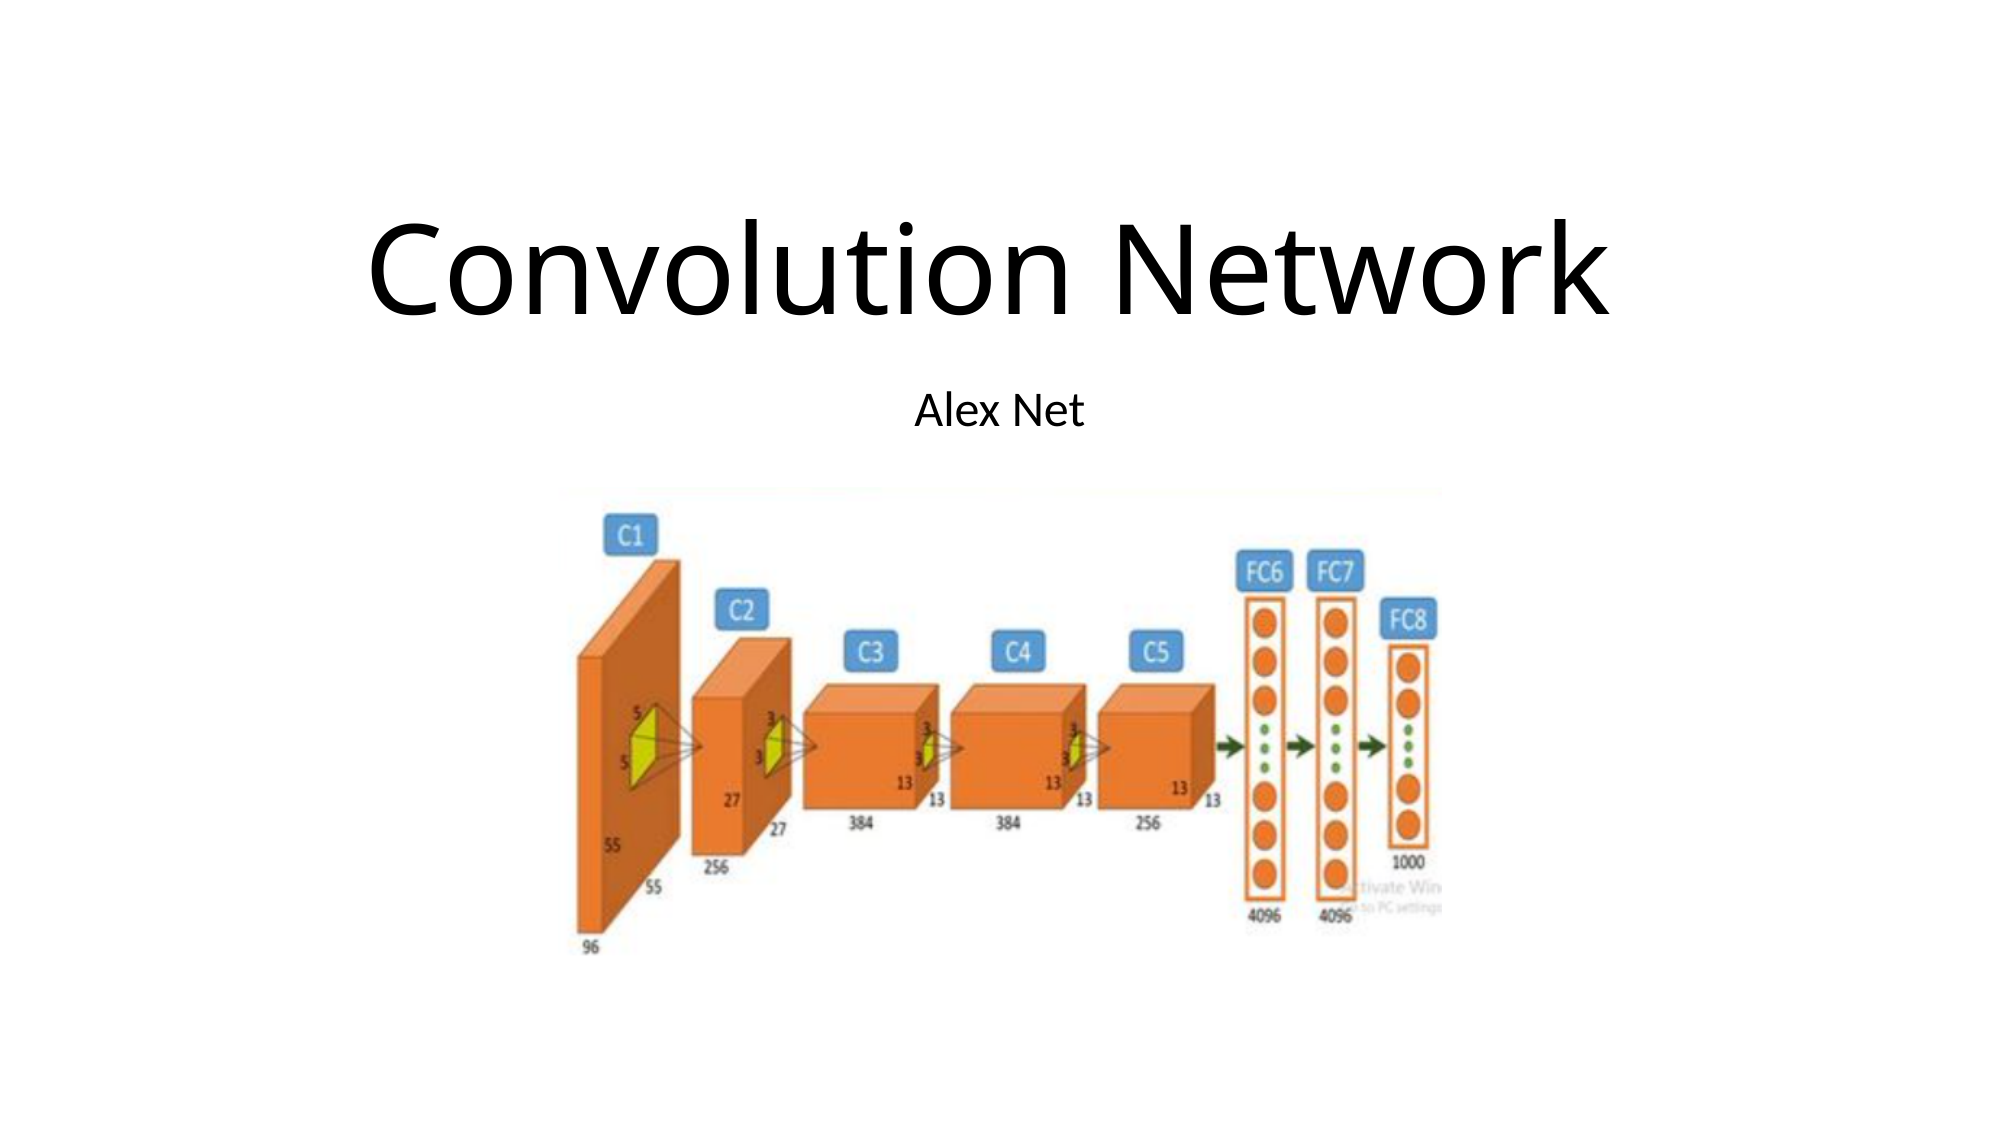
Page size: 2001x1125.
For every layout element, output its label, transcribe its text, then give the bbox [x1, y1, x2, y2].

picture [558, 487, 1442, 957]
subtitle Alex Net [249, 375, 1750, 462]
title Convolution Network [249, 184, 1727, 349]
